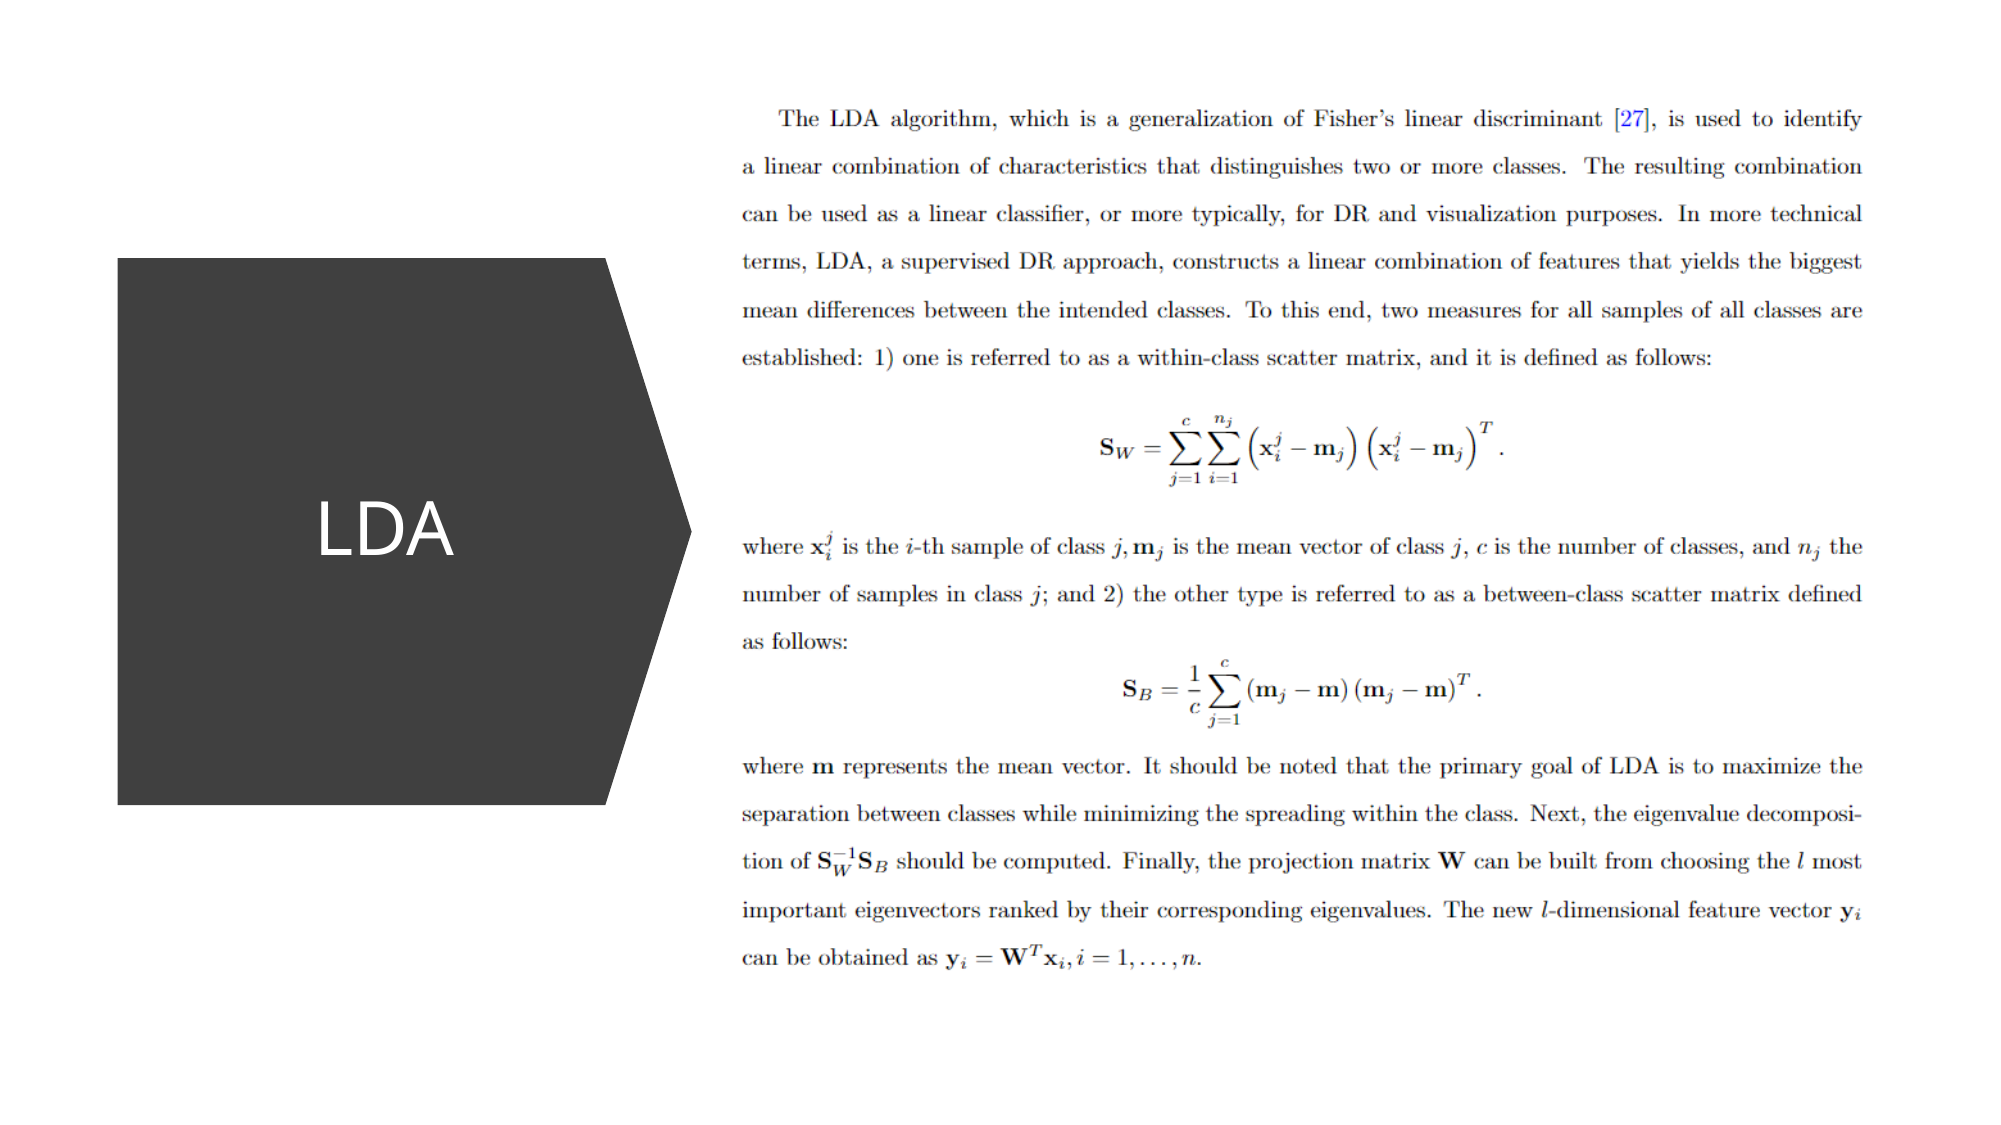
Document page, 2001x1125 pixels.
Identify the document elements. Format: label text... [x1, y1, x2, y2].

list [724, 98, 1896, 983]
text_box [116, 257, 693, 807]
title LDA [168, 322, 601, 741]
